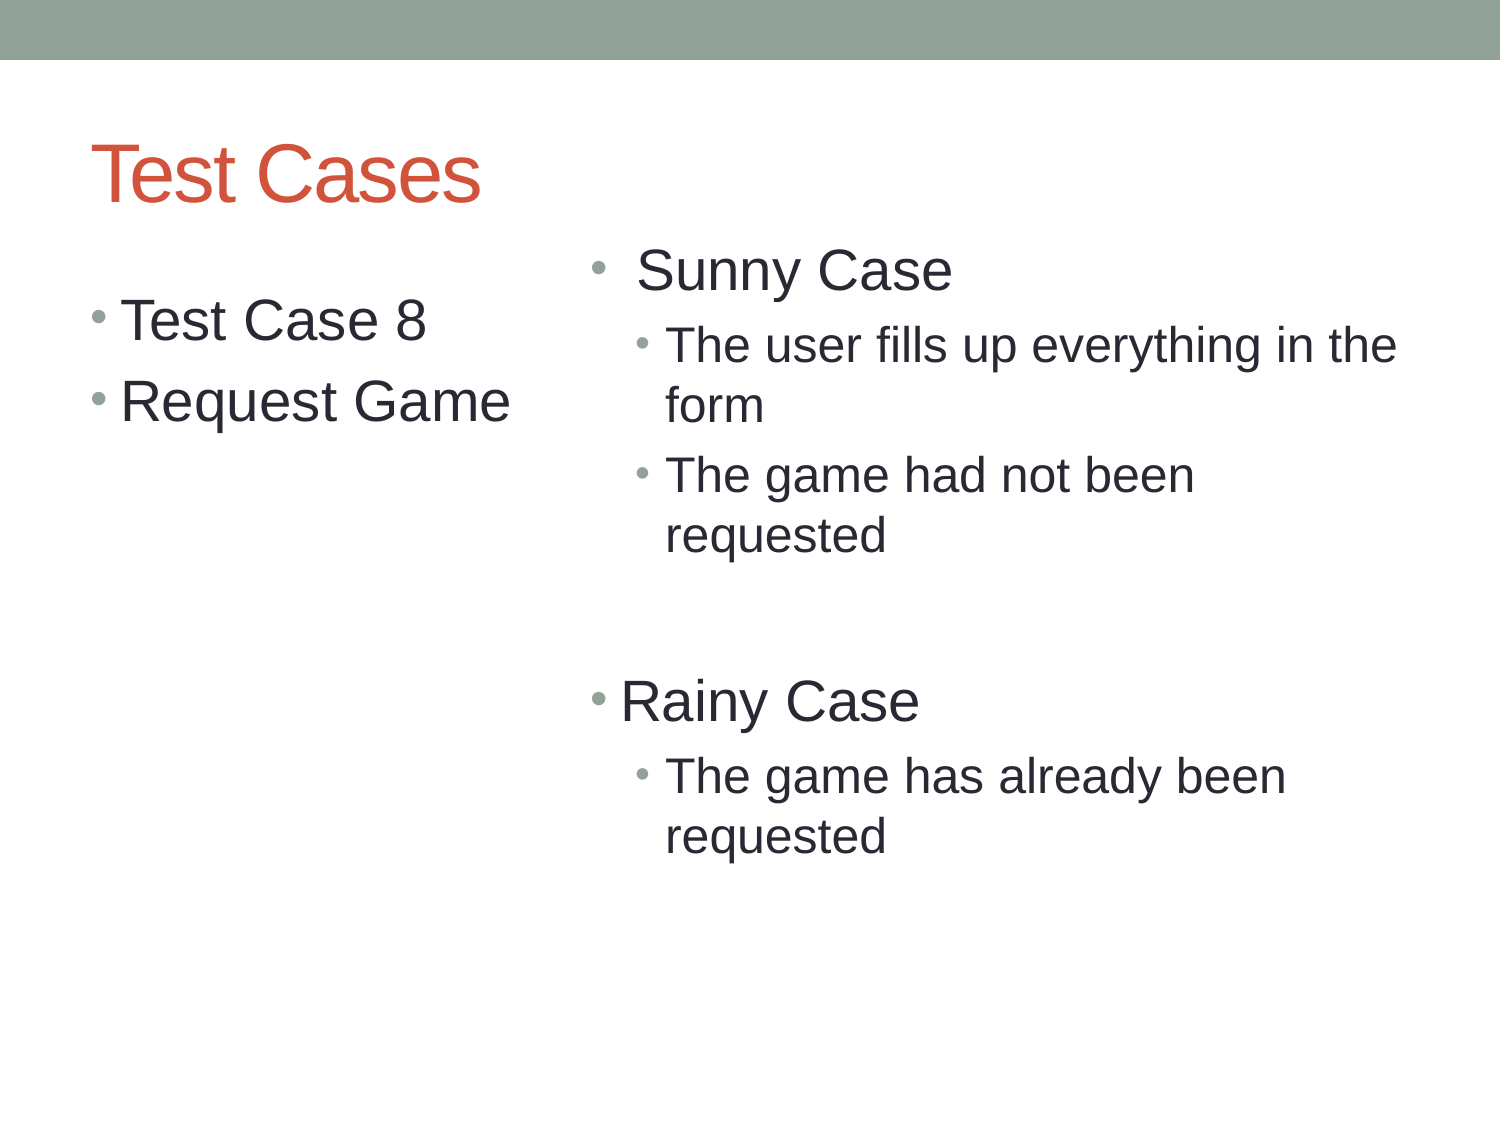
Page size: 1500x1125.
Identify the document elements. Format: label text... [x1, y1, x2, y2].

list Test Case 8 Request Game [75, 274, 550, 1049]
list Sunny Case The user fills up everything in the form The game had not been requested Rainy Case The game has already been requested [575, 224, 1425, 1125]
title Test Cases [75, 87, 1425, 250]
